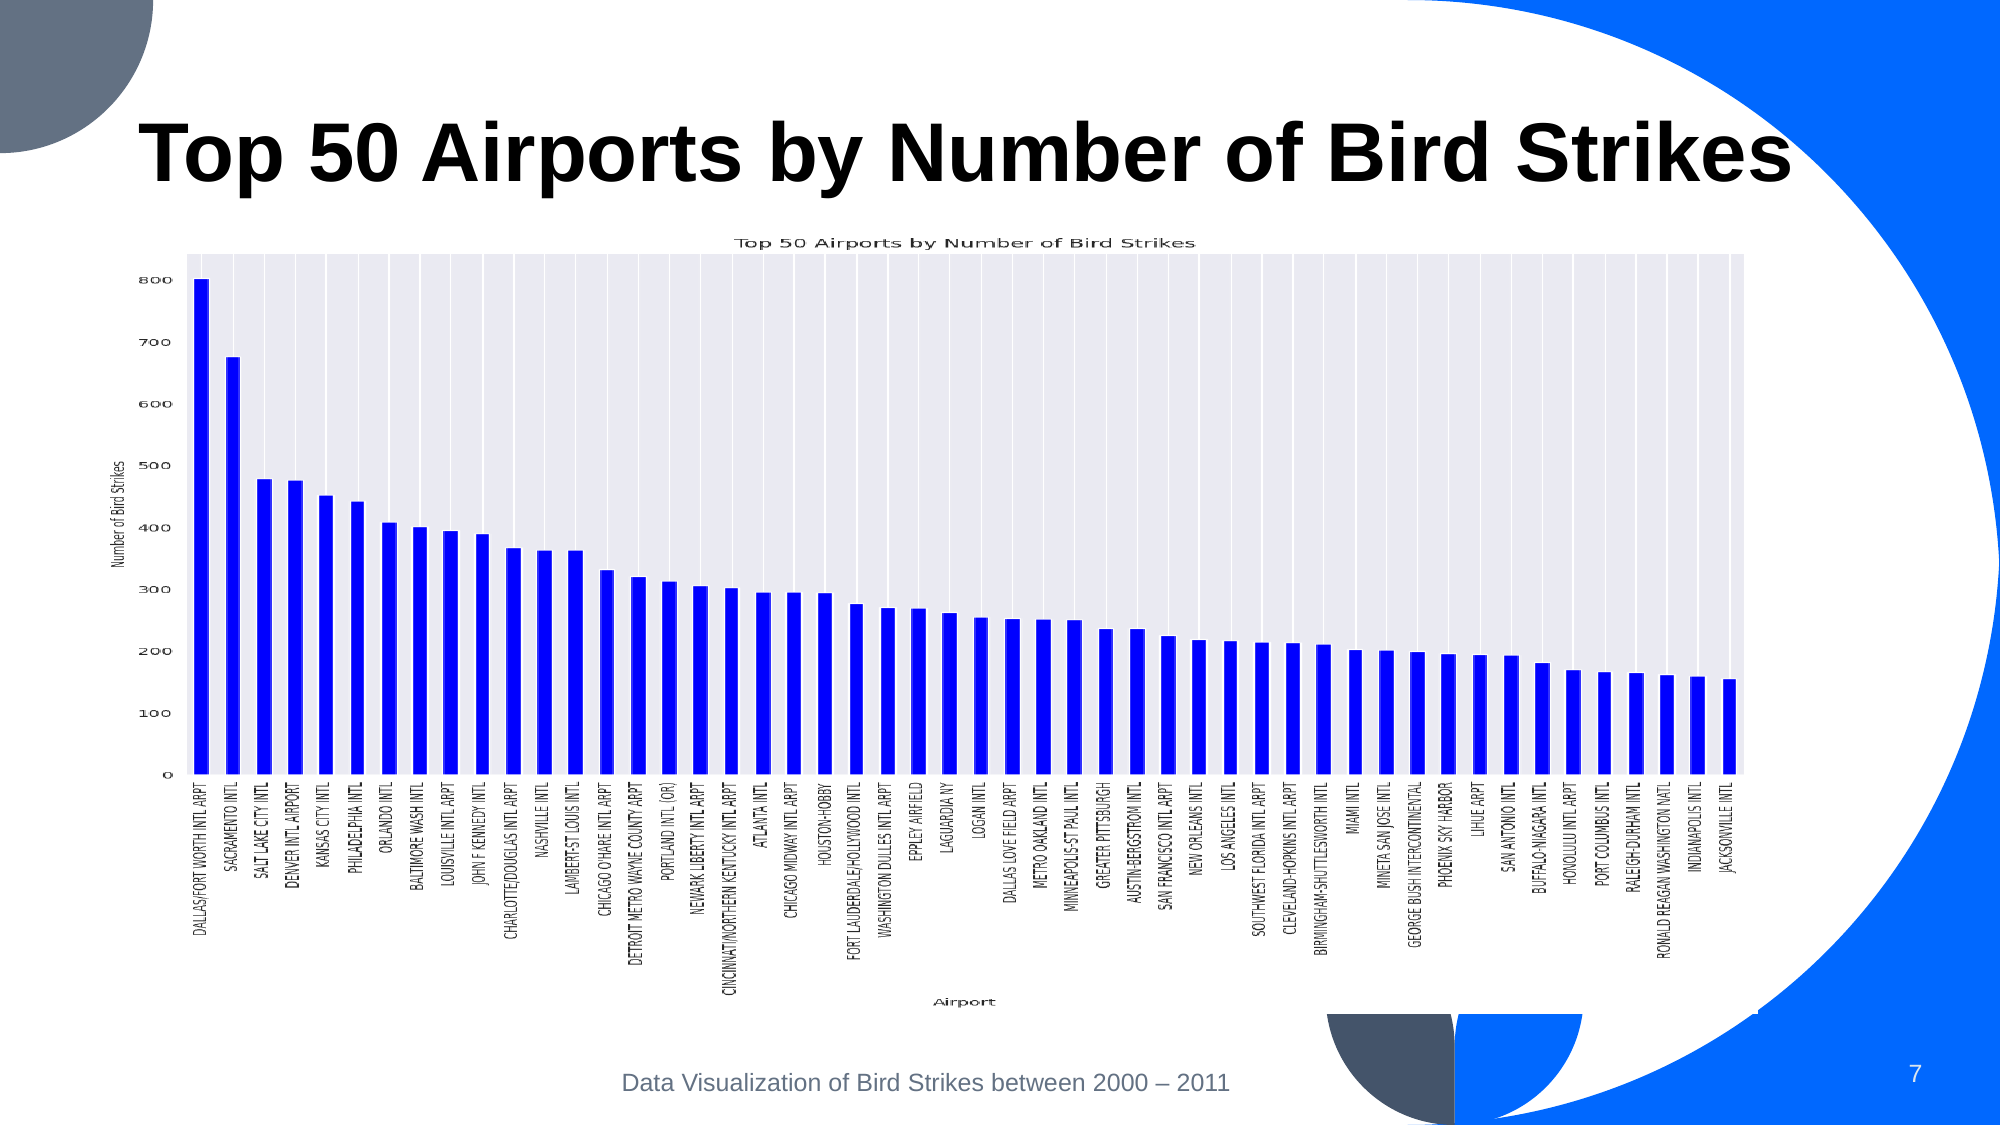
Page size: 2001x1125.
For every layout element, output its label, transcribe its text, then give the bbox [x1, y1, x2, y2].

text_box Data Visualization of Bird Strikes between 2000 – 2011 [606, 1056, 1331, 1111]
slide_number ‹#› [1665, 1042, 1938, 1103]
title Top 50 Airports by Number of Bird Strikes [123, 52, 1850, 207]
picture [97, 231, 1758, 1015]
